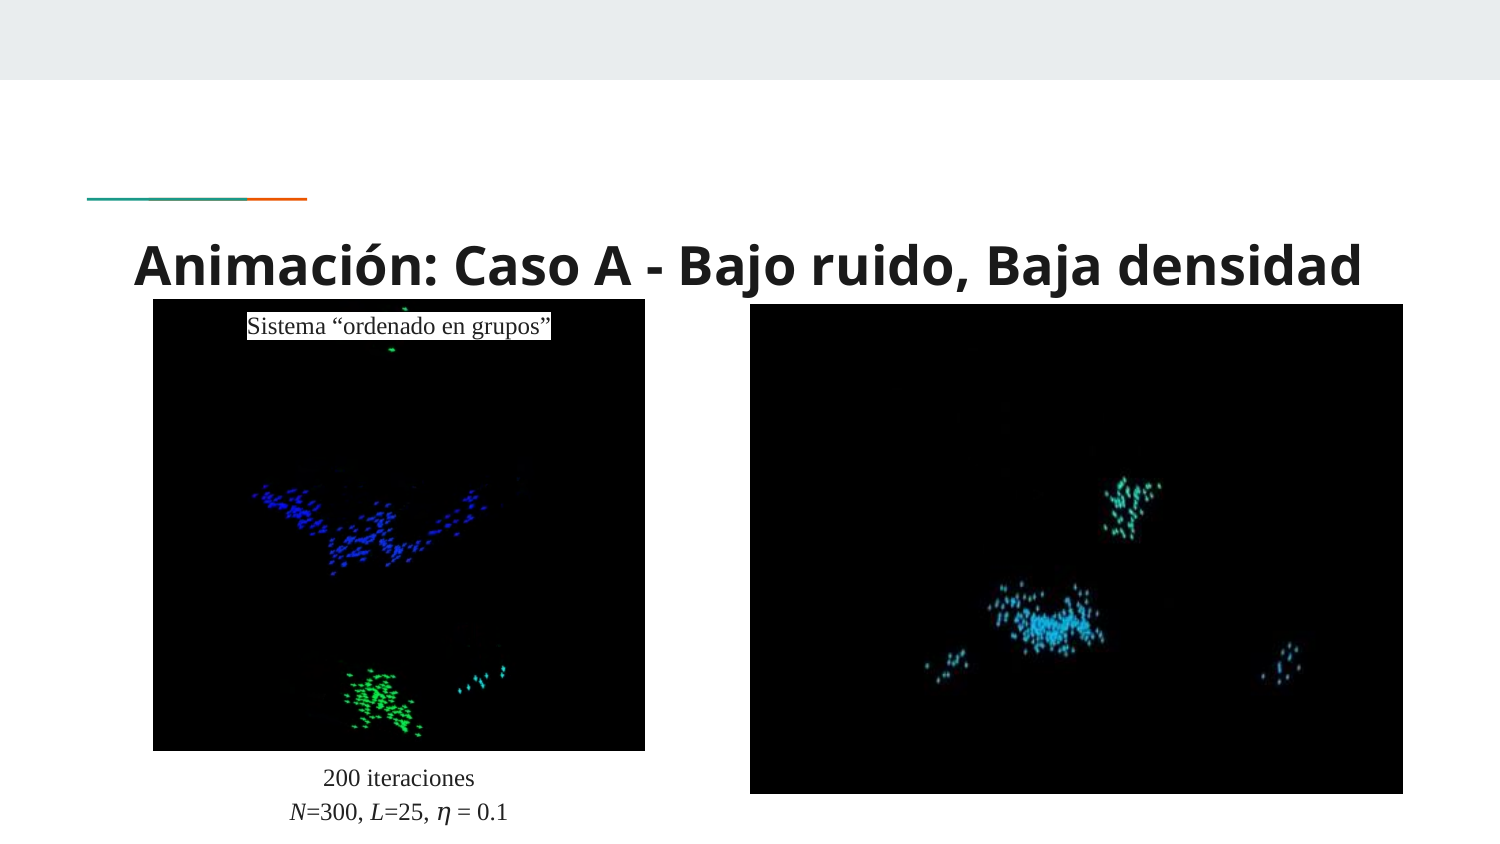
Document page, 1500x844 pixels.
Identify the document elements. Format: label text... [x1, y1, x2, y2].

title Animación: Caso A - Bajo ruido, Baja densidad [119, 216, 1381, 305]
list Sistema “ordenado en grupos” [81, 289, 717, 378]
picture [749, 303, 1404, 794]
picture [152, 299, 646, 751]
list 200 iteraciones N=300, L=25, 𝜂 = 0.1 [206, 760, 592, 830]
